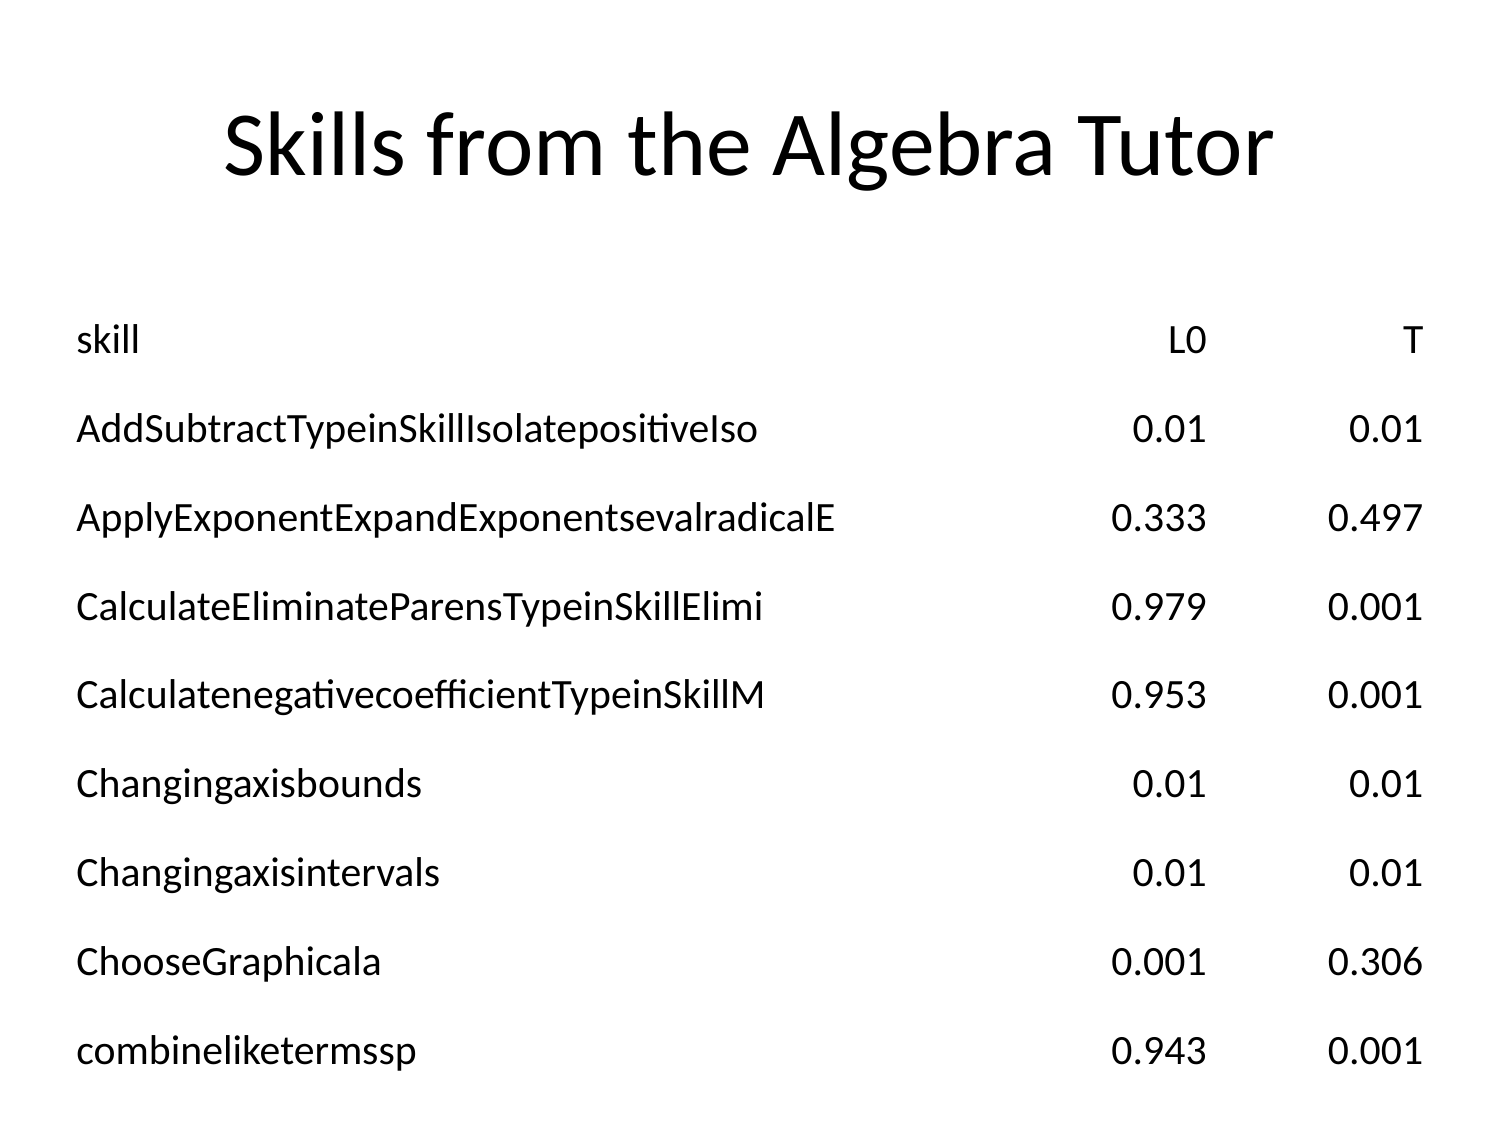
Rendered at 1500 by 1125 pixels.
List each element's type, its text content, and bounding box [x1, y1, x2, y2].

table_cell Changingaxisbounds [75, 719, 992, 808]
table_cell ApplyExponentExpandExponentsevalradicalE [75, 453, 992, 542]
table_cell 0.953 [992, 631, 1208, 719]
table_cell 0.01 [992, 808, 1208, 897]
table_cell Changingaxisintervals [75, 808, 992, 897]
table_cell 0.01 [992, 719, 1208, 808]
table_cell 0.001 [1208, 986, 1425, 1075]
table_cell 0.01 [992, 364, 1208, 453]
table_header skill [75, 275, 992, 364]
title Skills from the Algebra Tutor [75, 45, 1425, 233]
table_cell 0.943 [992, 986, 1208, 1075]
table_cell 0.001 [1208, 542, 1425, 631]
table_cell 0.979 [992, 542, 1208, 631]
table_cell 0.01 [1208, 808, 1425, 897]
table_cell 0.01 [1208, 364, 1425, 453]
table_cell 0.306 [1208, 897, 1425, 986]
table_cell CalculateEliminateParensTypeinSkillElimi [75, 542, 992, 631]
table_cell 0.01 [1208, 719, 1425, 808]
table_cell 0.001 [1208, 631, 1425, 719]
table_header T [1208, 275, 1425, 364]
table_cell AddSubtractTypeinSkillIsolatepositiveIso [75, 364, 992, 453]
table_cell 0.001 [992, 897, 1208, 986]
table_cell 0.497 [1208, 453, 1425, 542]
table_cell combineliketermssp [75, 986, 992, 1075]
table_cell CalculatenegativecoefficientTypeinSkillM [75, 631, 992, 719]
table_header L0 [992, 275, 1208, 364]
table_cell ChooseGraphicala [75, 897, 992, 986]
table_cell 0.333 [992, 453, 1208, 542]
